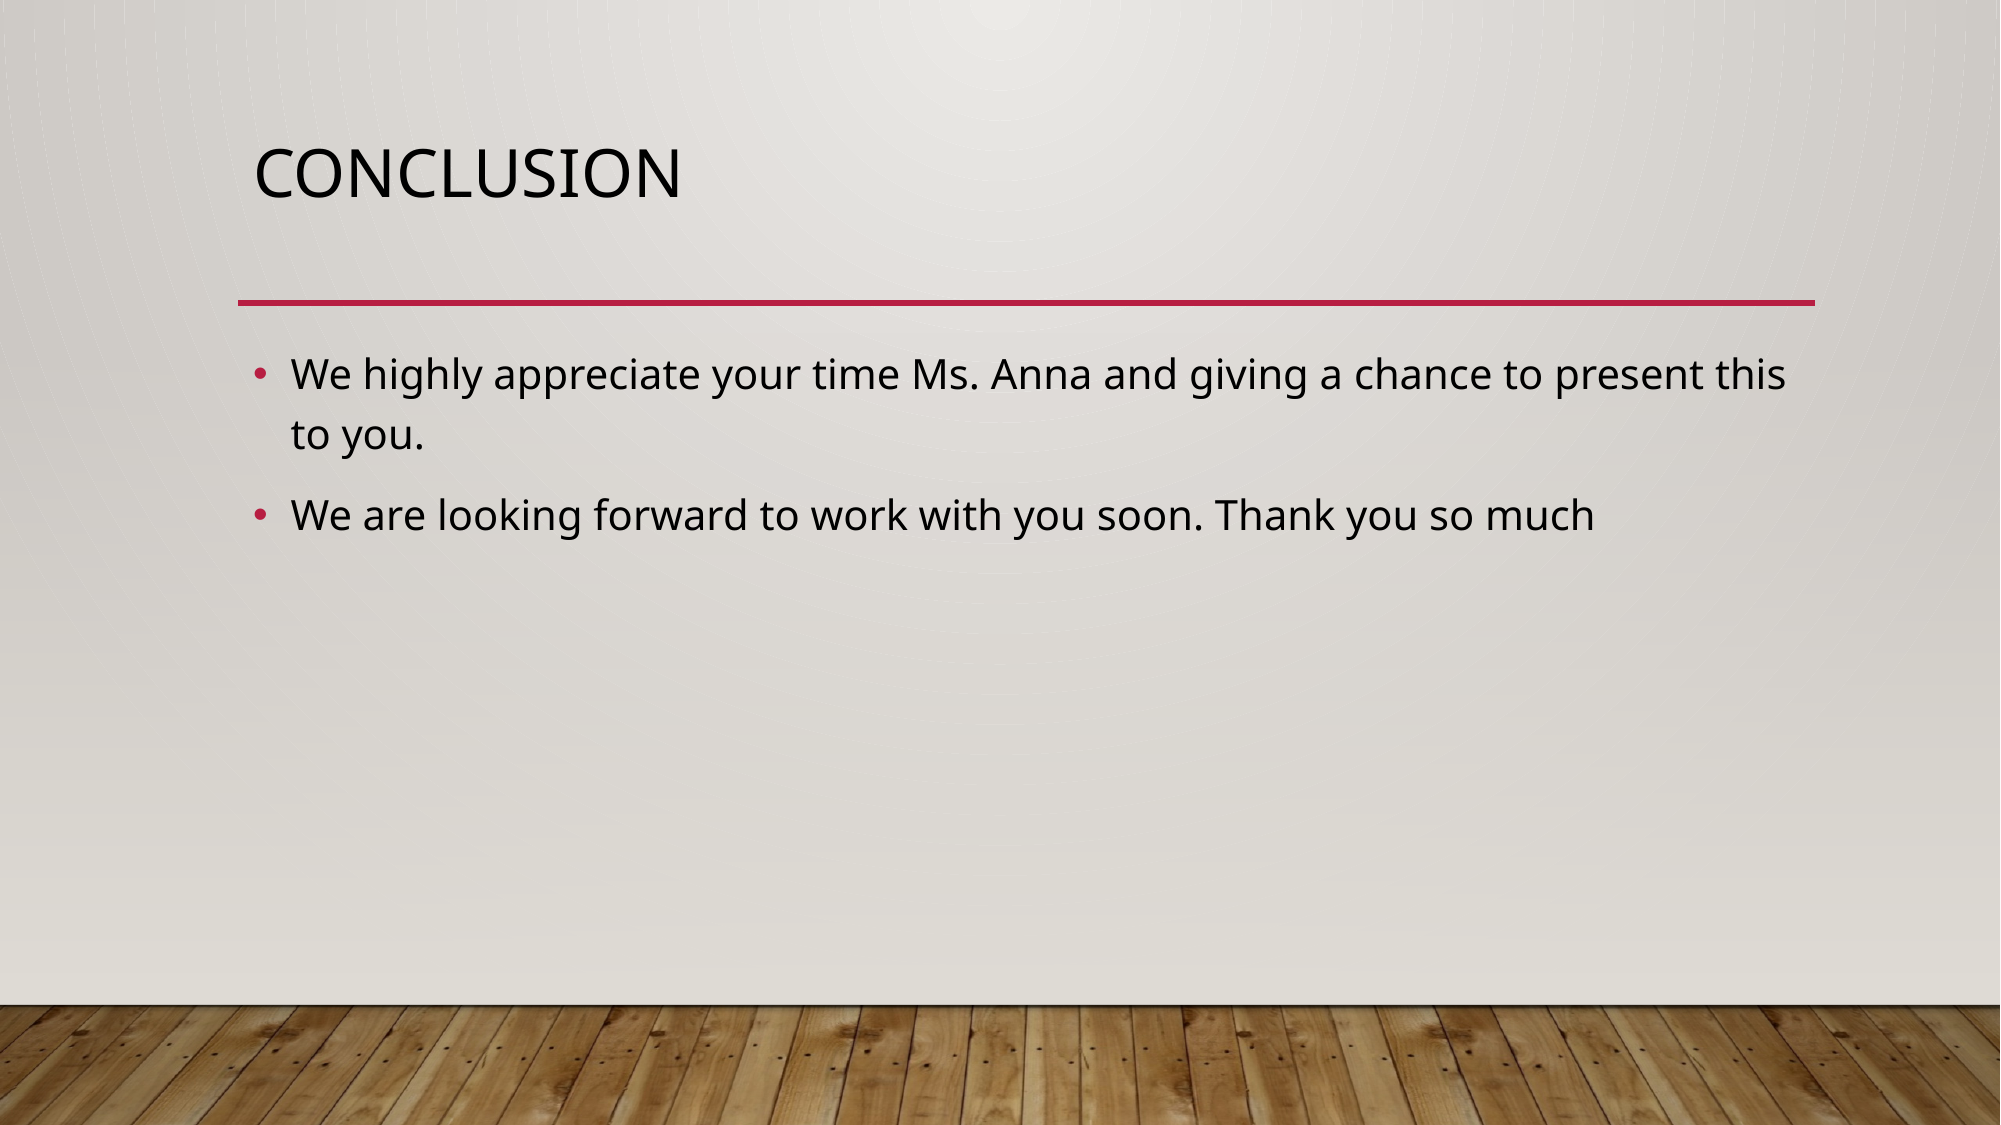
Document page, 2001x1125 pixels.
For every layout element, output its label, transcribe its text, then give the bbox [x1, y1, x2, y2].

list We highly appreciate your time Ms. Anna and giving a chance to present this to you. We are looking forward to work with you soon. Thank you so much [238, 330, 1814, 897]
picture [0, 1005, 2000, 1125]
title Conclusion [238, 131, 1814, 305]
